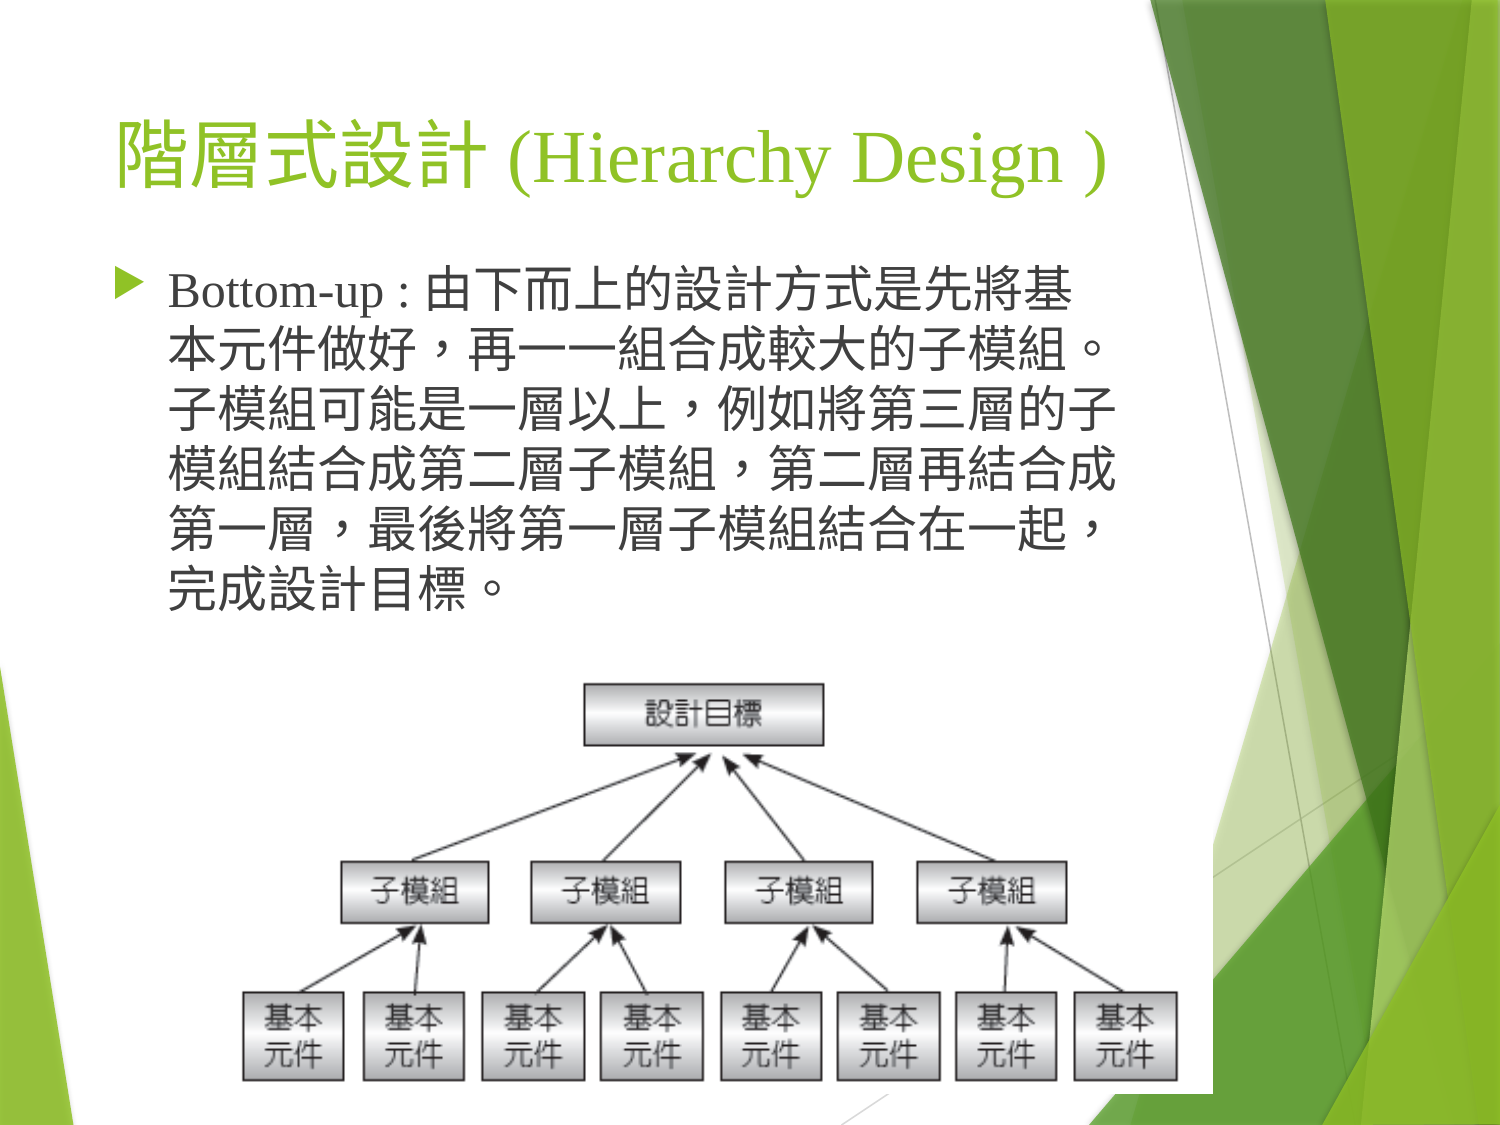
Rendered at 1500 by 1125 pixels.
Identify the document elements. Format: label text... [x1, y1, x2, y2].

title 階層式設計(Hierarchy Design ) [99, 99, 1142, 317]
picture [199, 649, 1213, 1095]
list Bottom-up :由下而上的設計方式是先將基本元件做好，再一一組合成較大的子模組。子模組可能是一層以上，例如將第三層的子模組結合成第二層子模組，第二層再結合成第一層，最後將第一層子模組結合在一起，完成設計目標。 [96, 249, 1138, 887]
